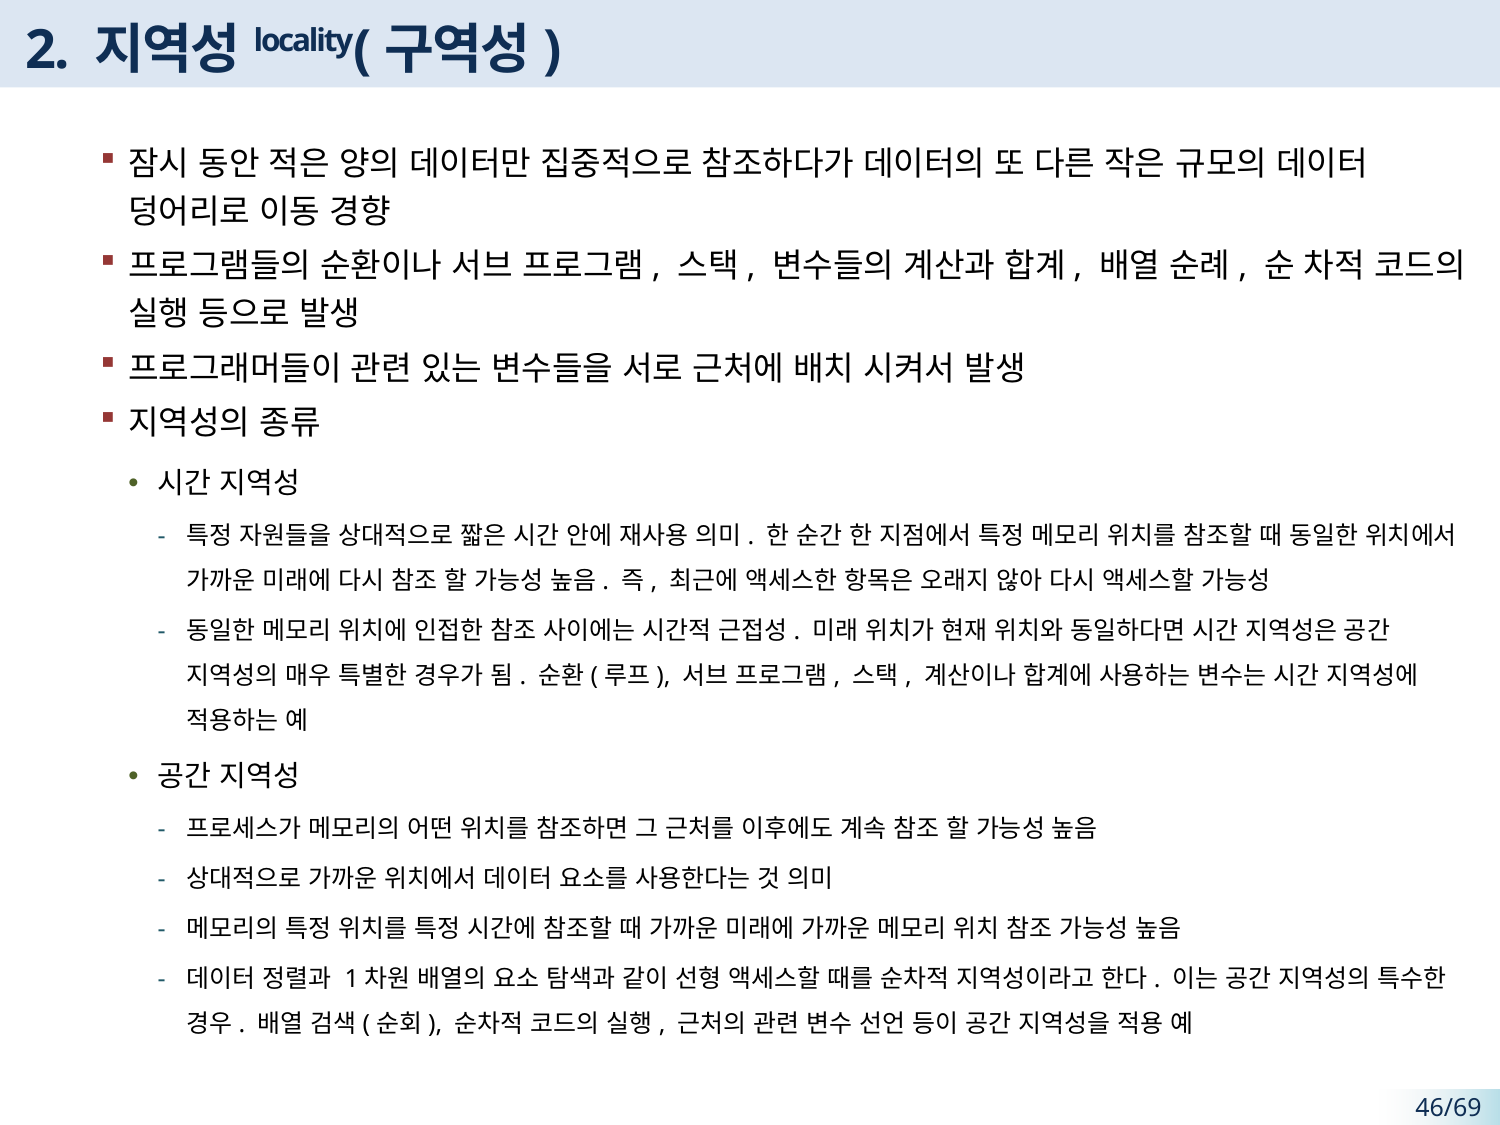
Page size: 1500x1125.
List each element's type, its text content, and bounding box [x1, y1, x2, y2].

list 잠시 동안 적은 양의 데이터만 집중적으로 참조하다가 데이터의 또 다른 작은 규모의 데이터 덩어리로 이동 경향 프로그램들의 순환이나 서브 프로그램, 스택, 변수들의 계산과 합계, 배열 순례, 순 차적 코드의 실행 등으로 발생 프로그래머들이 관련 있는 변수들을 서로 근처에 배치 시켜서 발생 지역성의 종류 시간 지역성 특정 자원들을 상대적으로 짧은 시간 안에 재사용 의미. 한 순간 한 지점에서 특정 메모리 위치를 참조할 때 동일한 위치에서 가까운 미래에 다시 참조 할 가능성 높음. 즉, 최근에 액세스한 항목은 오래지 않아 다시 액세스할 가능성 동일한 메모리 위치에 인접한 참조 사이에는 시간적 근접성. 미래 위치가 현재 위치와 동일하다면 시간 지역성은 공간 지역성의 매우 특별한 경우가 됨. 순환(루프), 서브 프로그램, 스택, 계산이나 합계에 사용하는 변수는 시간 지역성에 적용하는 예 공간 지역성 프로세스가 메모리의 어떤 위치를 참조하면 그 근처를 이후에도 계속 참조 할 가능성 높음 상대적으로 가까운 위치에서 데이터 요소를 사용한다는 것 의미 메모리의 특정 위치를 특정 시간에 참조할 때 가까운 미래에 가까운 메모리 위치 참조 가능성 높음 데이터 정렬과 1차원 배열의 요소 탐색과 같이 선형 액세스할 때를 순차적 지역성이라고 한다. 이는 공간 지역성의 특수한 경우. 배열 검색(순회), 순차적 코드의 실행, 근처의 관련 변수 선언 등이 공간 지역성을 적용 예 [10, 126, 1481, 1057]
title 2. 지역성locality(구역성) [10, 5, 1500, 84]
